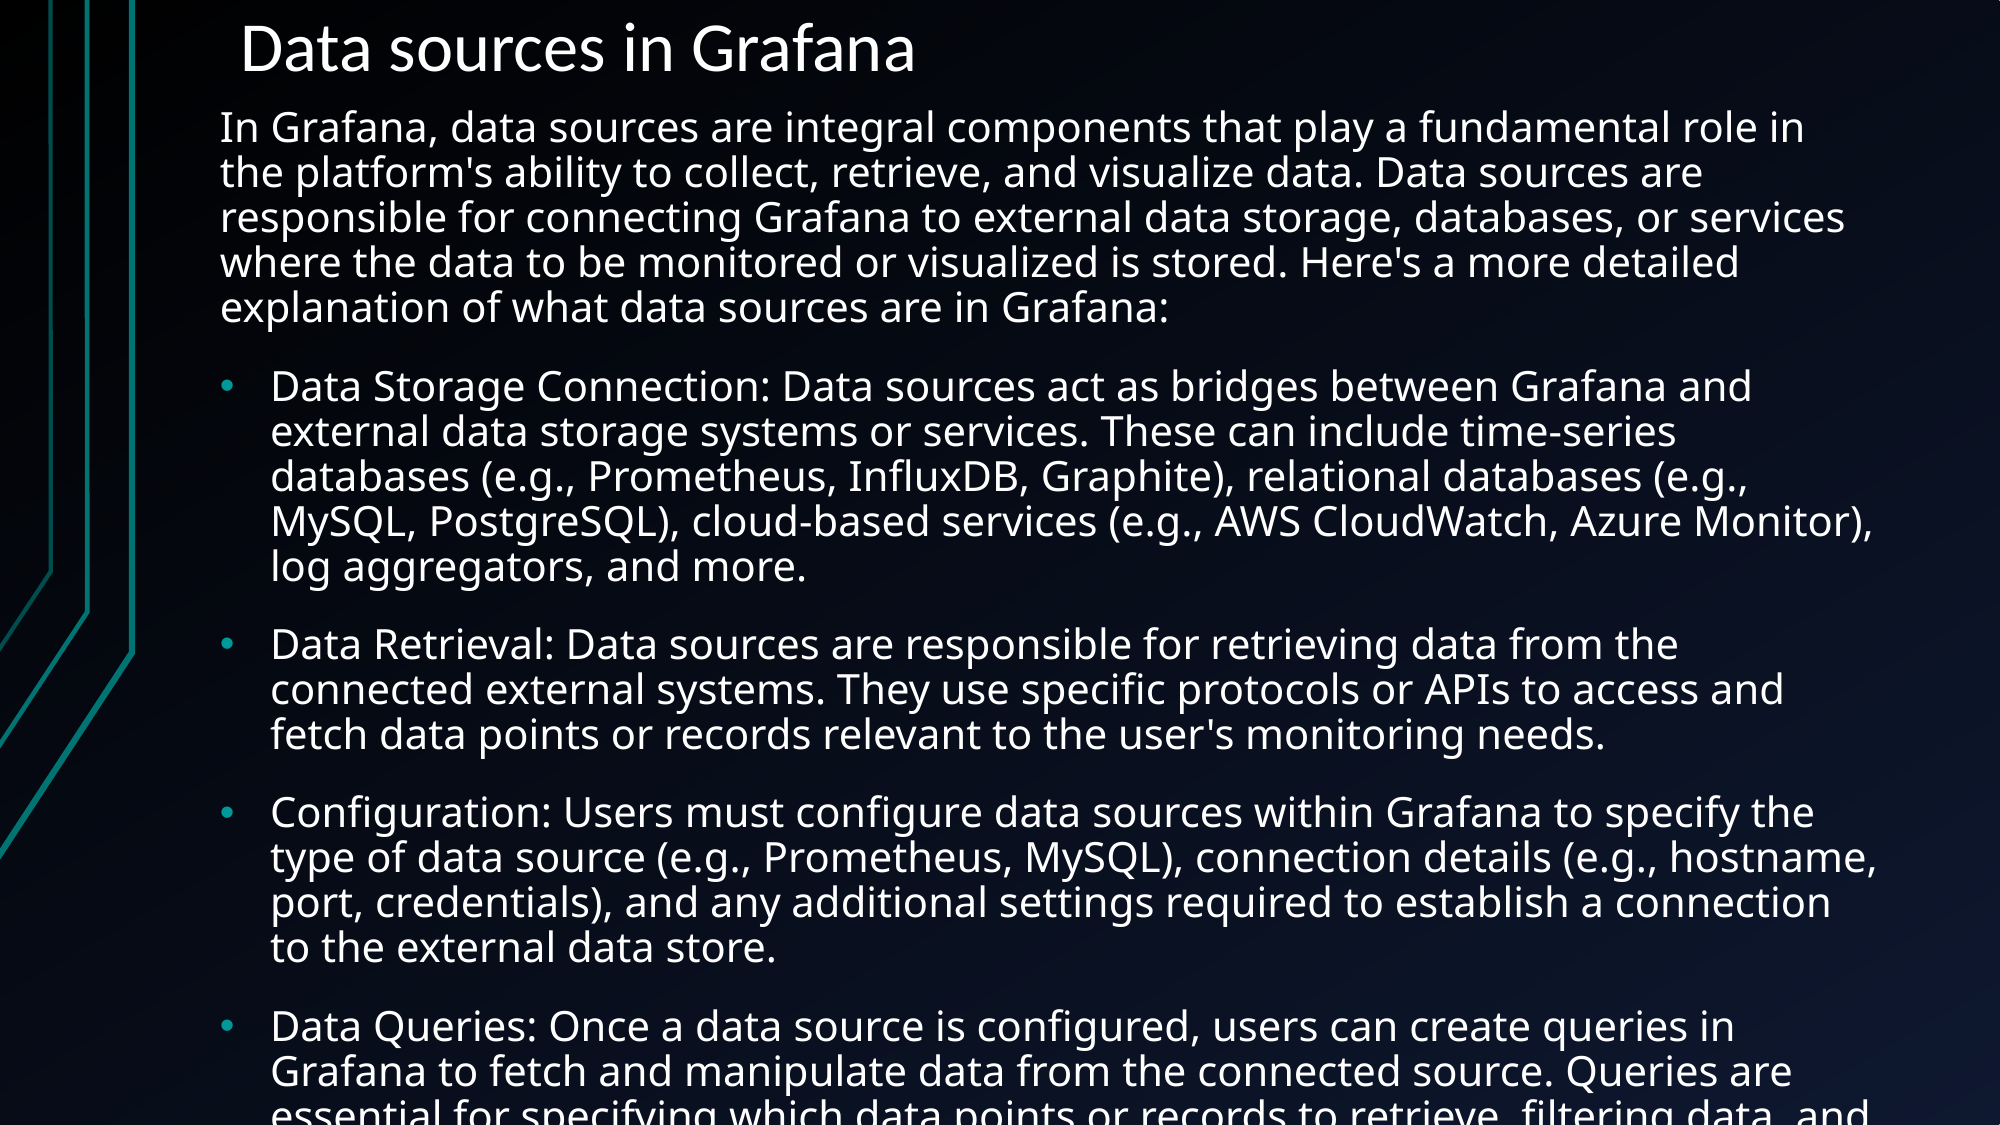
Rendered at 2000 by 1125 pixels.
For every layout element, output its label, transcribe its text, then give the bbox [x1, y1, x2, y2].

title Data sources in Grafana [220, 0, 1920, 97]
list In Grafana, data sources are integral components that play a fundamental role in the platform's ability to collect, retrieve, and visualize data. Data sources are responsible for connecting Grafana to external data storage, databases, or services where the data to be monitored or visualized is stored. Here's a more detailed explanation of what data sources are in Grafana: Data Storage Connection: Data sources act as bridges between Grafana and external data storage systems or services. These can include time-series databases (e.g., Prometheus, InfluxDB, Graphite), relational databases (e.g., MySQL, PostgreSQL), cloud-based services (e.g., AWS CloudWatch, Azure Monitor), log aggregators, and more. Data Retrieval: Data sources are responsible for retrieving data from the connected external systems. They use specific protocols or APIs to access and fetch data points or records relevant to the user's monitoring needs. Configuration: Users must configure data sources within Grafana to specify the type of data source (e.g., Prometheus, MySQL), connection details (e.g., hostname, port, credentials), and any additional settings required to establish a connection to the external data store. Data Queries: Once a data source is configured, users can create queries in Grafana to fetch and manipulate data from the connected source. Queries are essential for specifying which data points or records to retrieve, filtering data, and applying aggregation or transformation functions. [199, 96, 1900, 1083]
